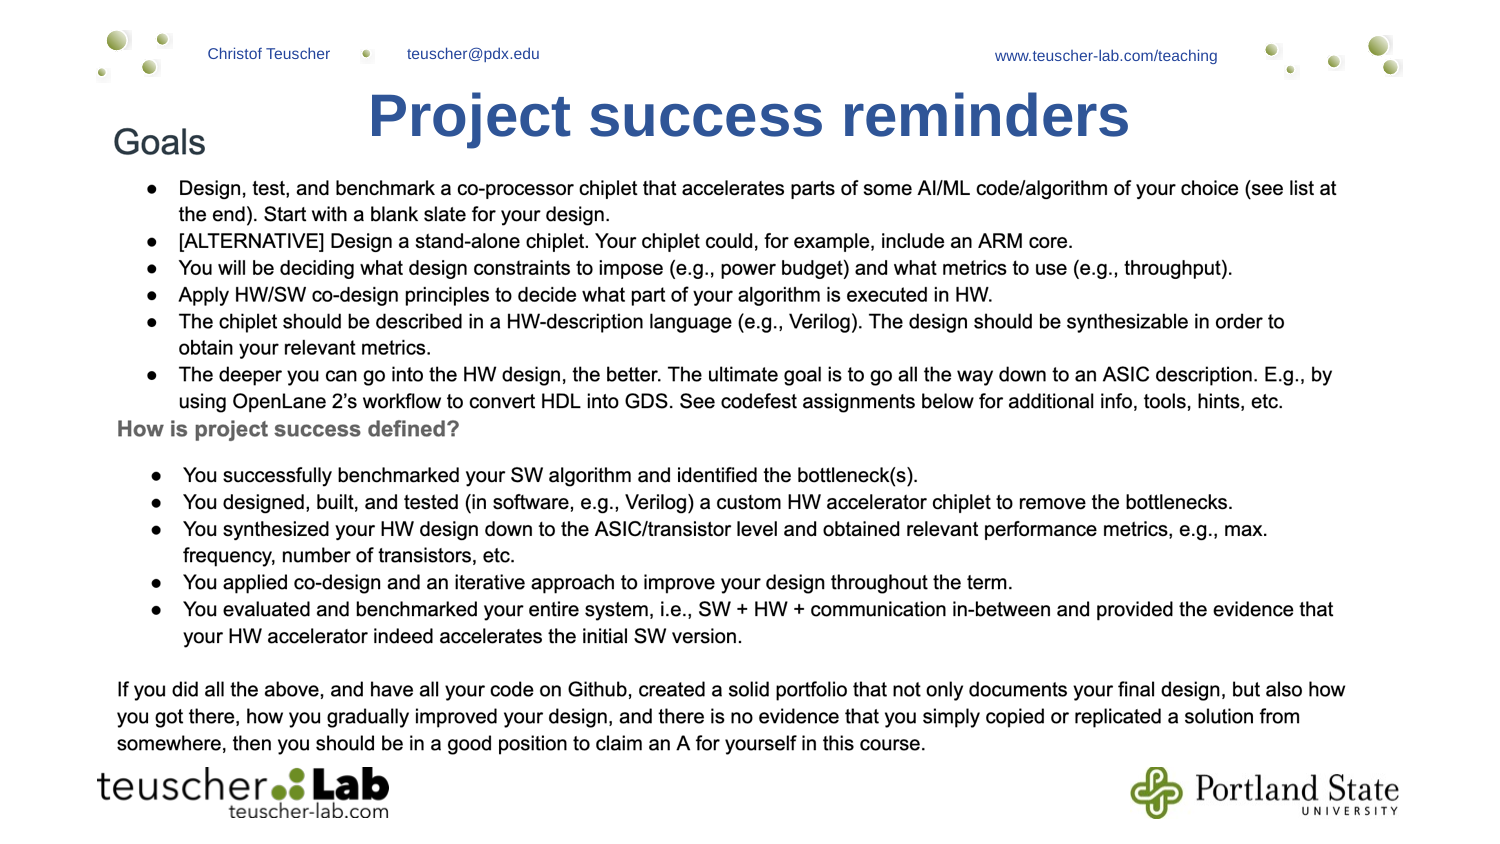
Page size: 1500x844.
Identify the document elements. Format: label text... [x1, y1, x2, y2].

picture [96, 113, 1399, 819]
text_box Project success reminders [0, 79, 1500, 156]
